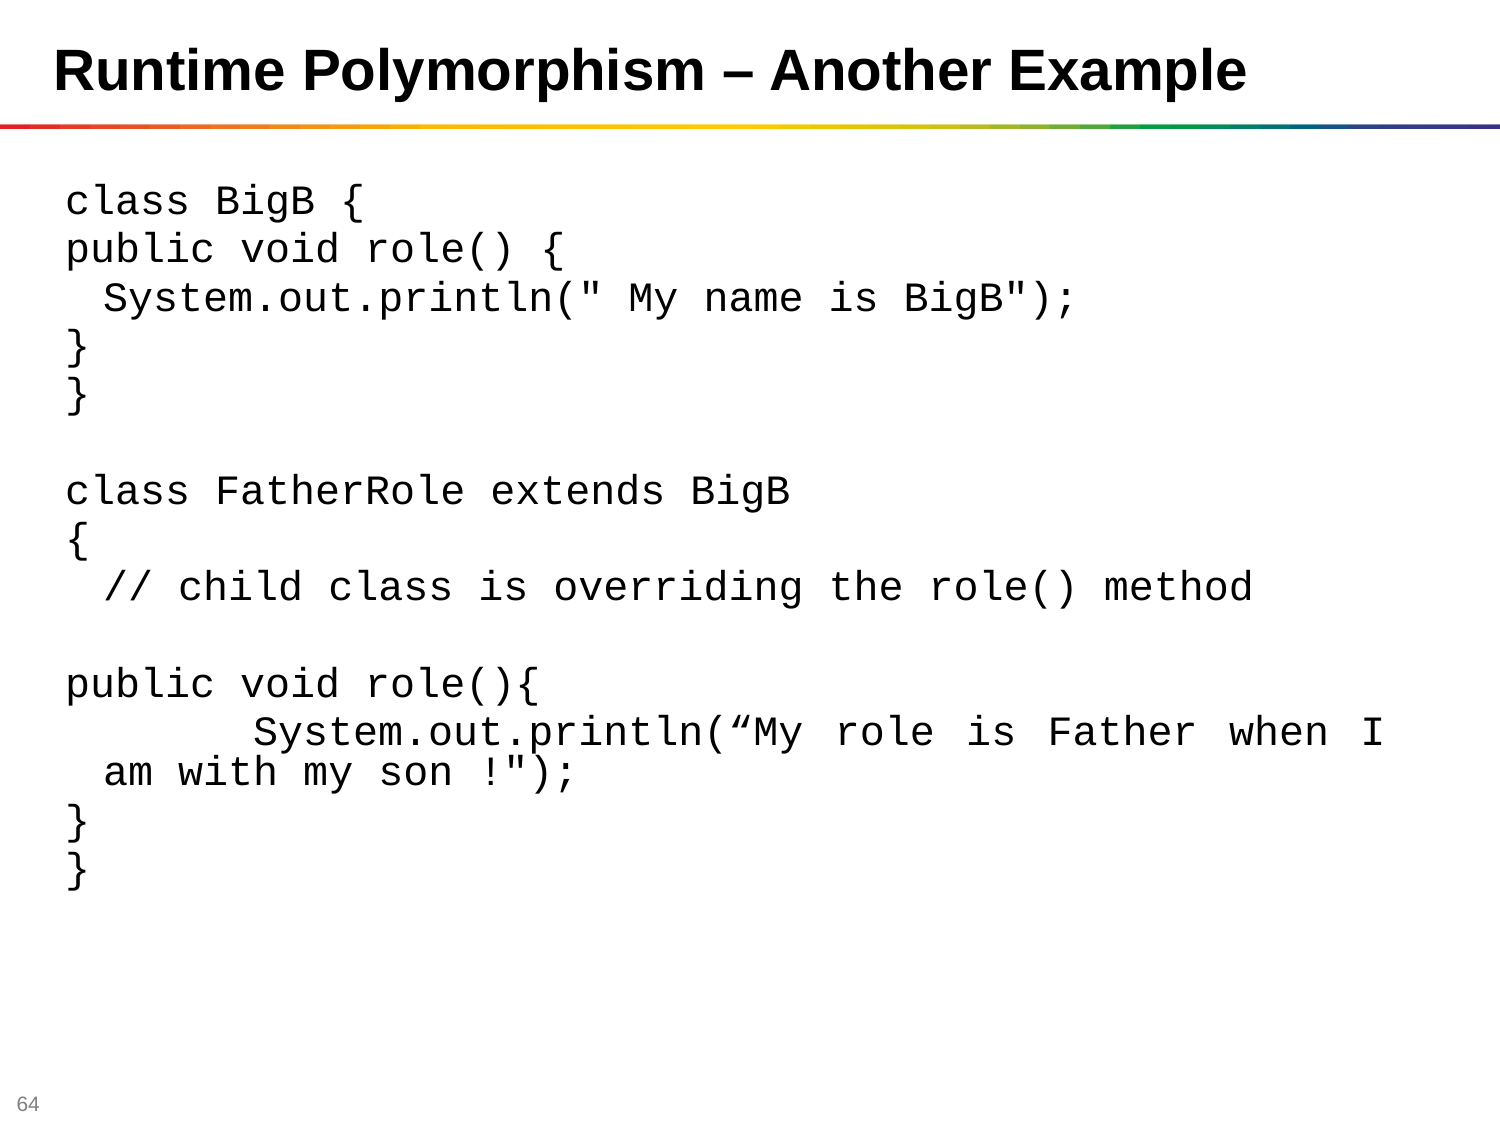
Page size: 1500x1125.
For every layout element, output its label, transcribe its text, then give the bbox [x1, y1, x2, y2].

title Runtime Polymorphism – Another Example [37, 24, 1500, 120]
list class BigB { public void role() { System.out.println(" My name is BigB"); } } class FatherRole extends BigB { // child class is overriding the role() method public void role(){ System.out.println(“My role is Father when I am with my son !"); } } [49, 174, 1401, 1017]
